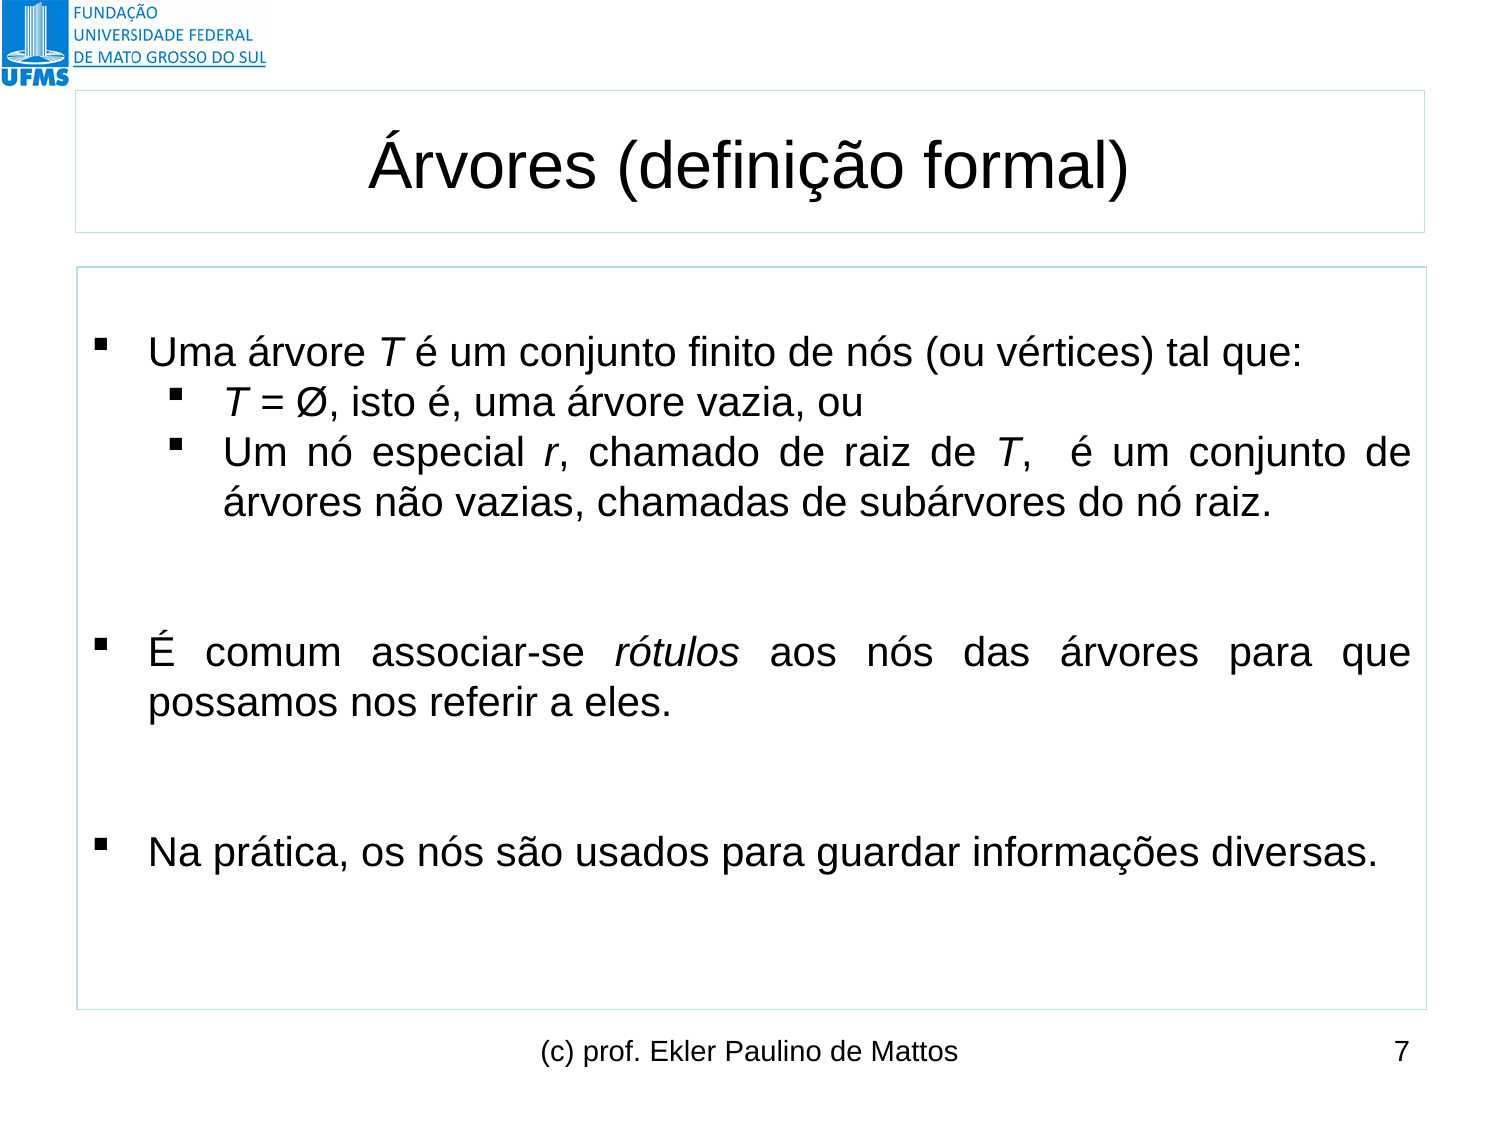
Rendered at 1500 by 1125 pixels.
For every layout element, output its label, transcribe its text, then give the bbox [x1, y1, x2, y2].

text_box Uma árvore T é um conjunto finito de nós (ou vértices) tal que: T = Ø, isto é, uma árvore vazia, ou Um nó especial r, chamado de raiz de T, é um conjunto de árvores não vazias, chamadas de subárvores do nó raiz. É comum associar-se rótulos aos nós das árvores para que possamos nos referir a eles. Na prática, os nós são usados para guardar informações diversas. [76, 267, 1427, 1010]
title Árvores (definição formal) [75, 90, 1425, 233]
footer (c) prof. Ekler Paulino de Mattos [512, 1024, 988, 1103]
slide_number 7 [1074, 1024, 1426, 1103]
picture [0, 0, 266, 88]
